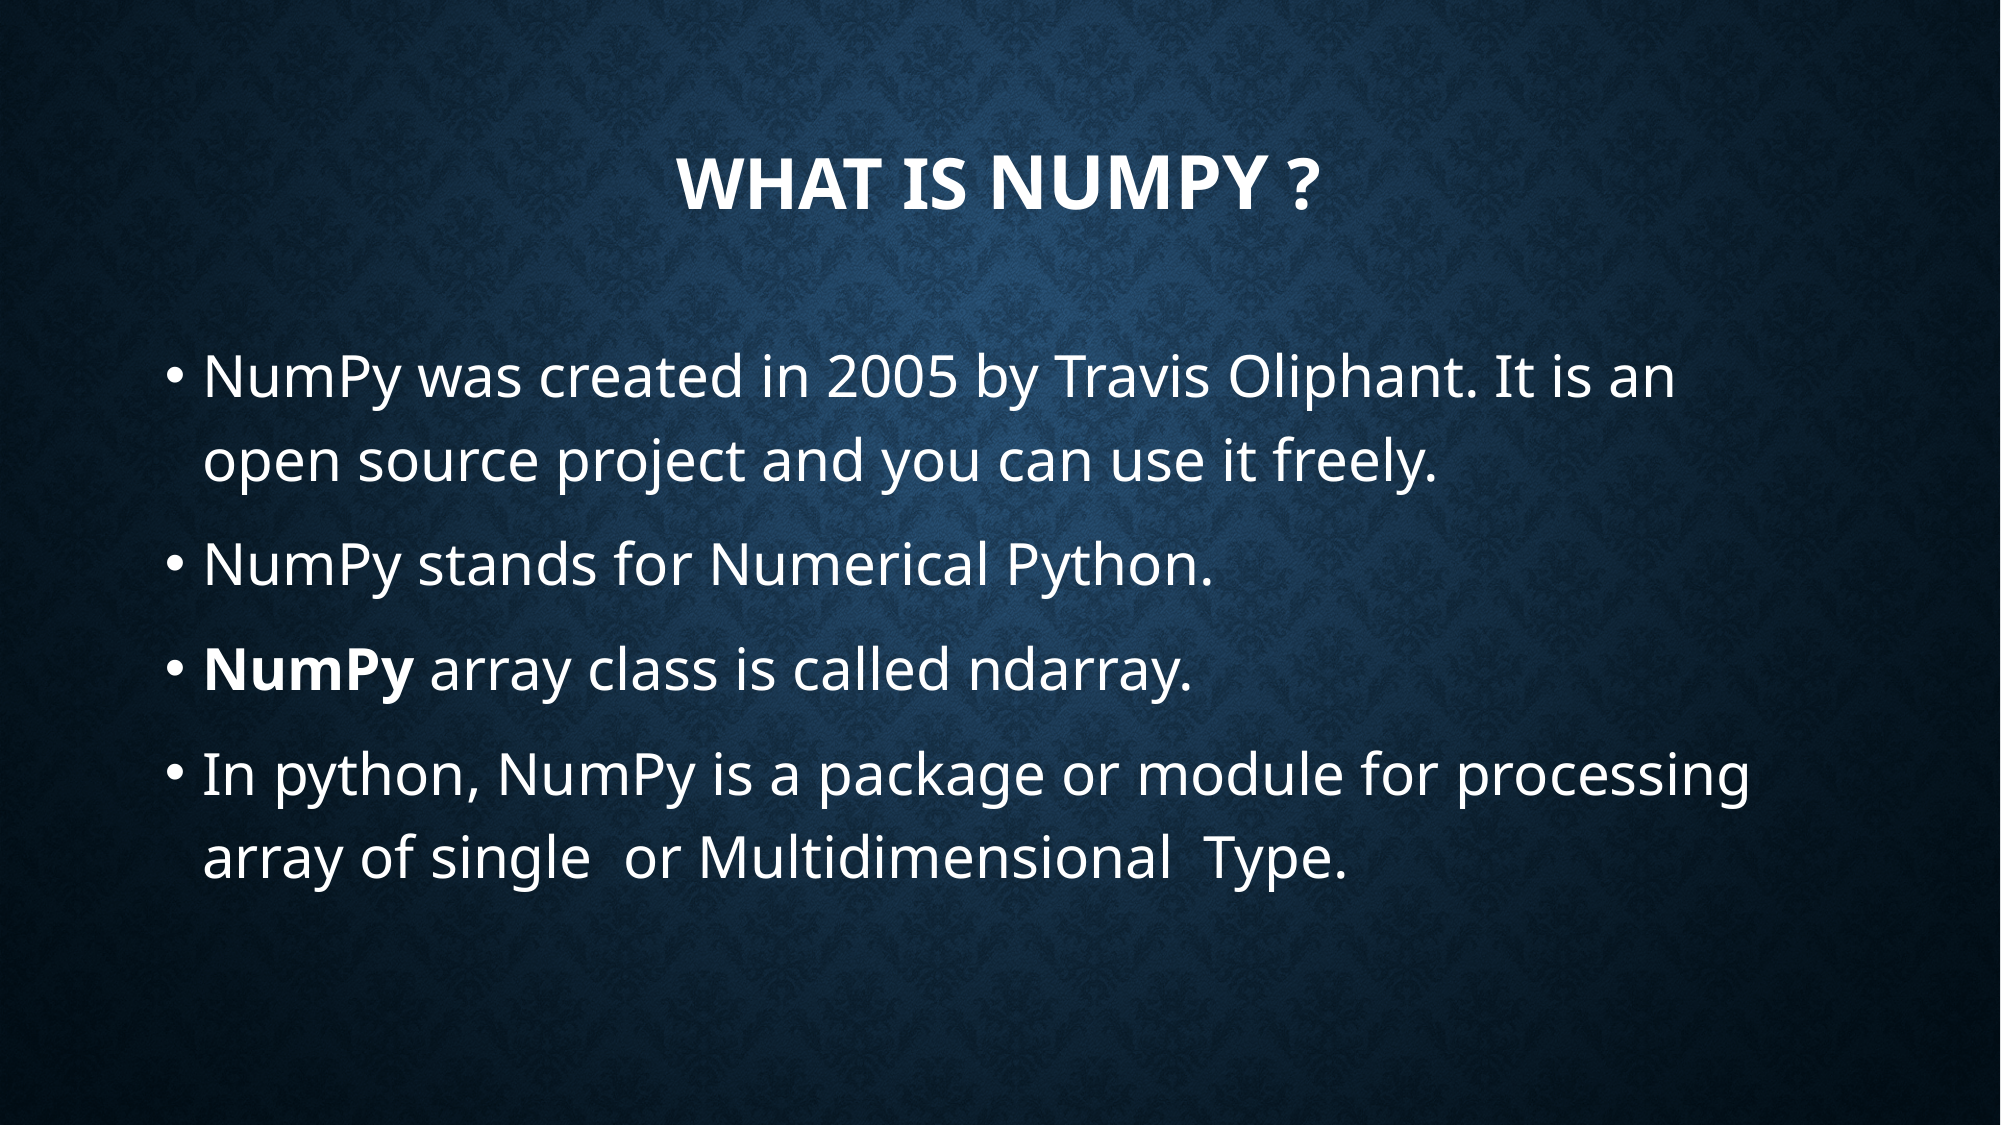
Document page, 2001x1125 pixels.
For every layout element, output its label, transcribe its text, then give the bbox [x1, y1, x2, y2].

title What is NumPy ? [149, 52, 1849, 317]
list NumPy was created in 2005 by Travis Oliphant. It is an open source project and you can use it freely. NumPy stands for Numerical Python. NumPy array class is called ndarray. In python, NumPy is a package or module for processing array of single or Multidimensional Type. [149, 317, 1849, 1025]
